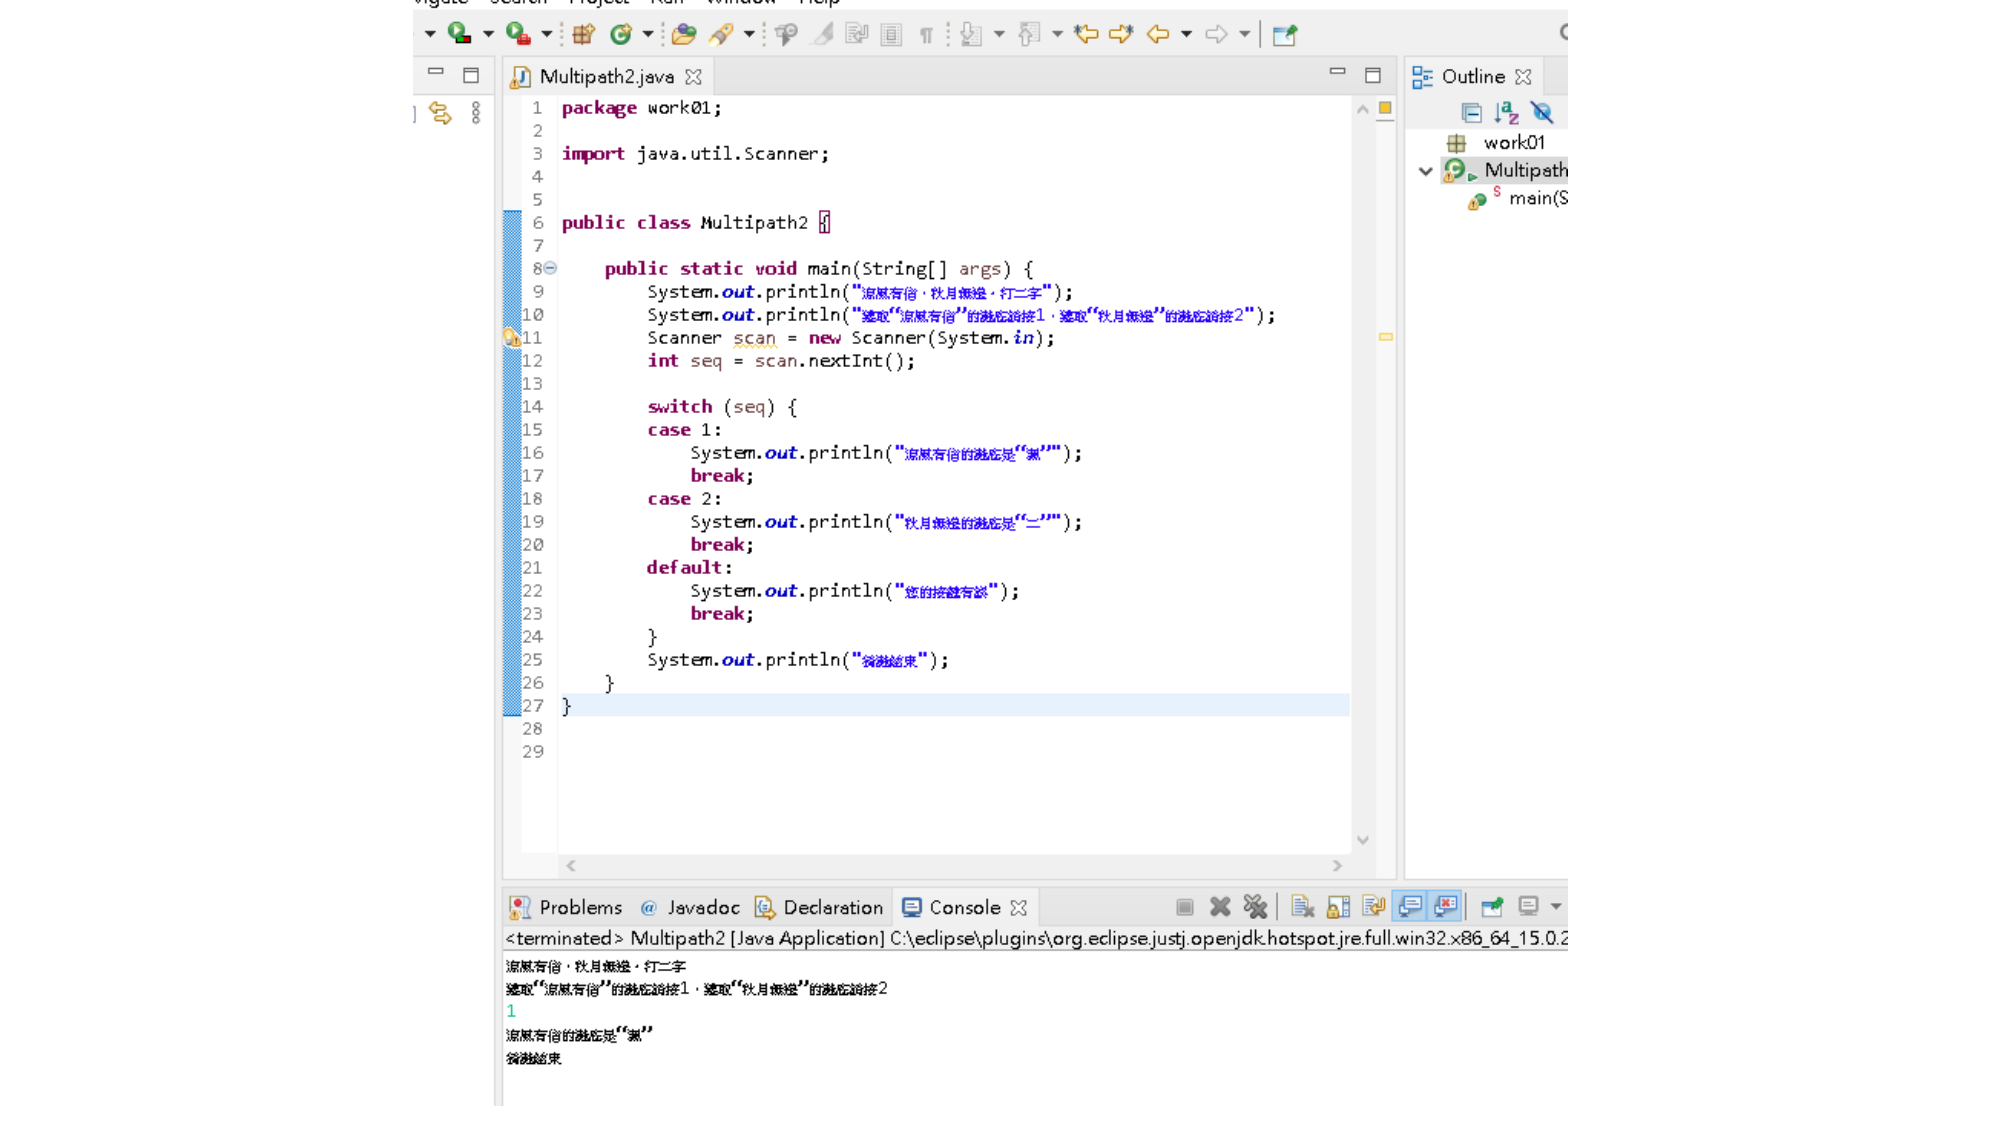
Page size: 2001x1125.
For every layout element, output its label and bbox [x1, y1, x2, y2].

picture [413, 0, 1568, 1106]
